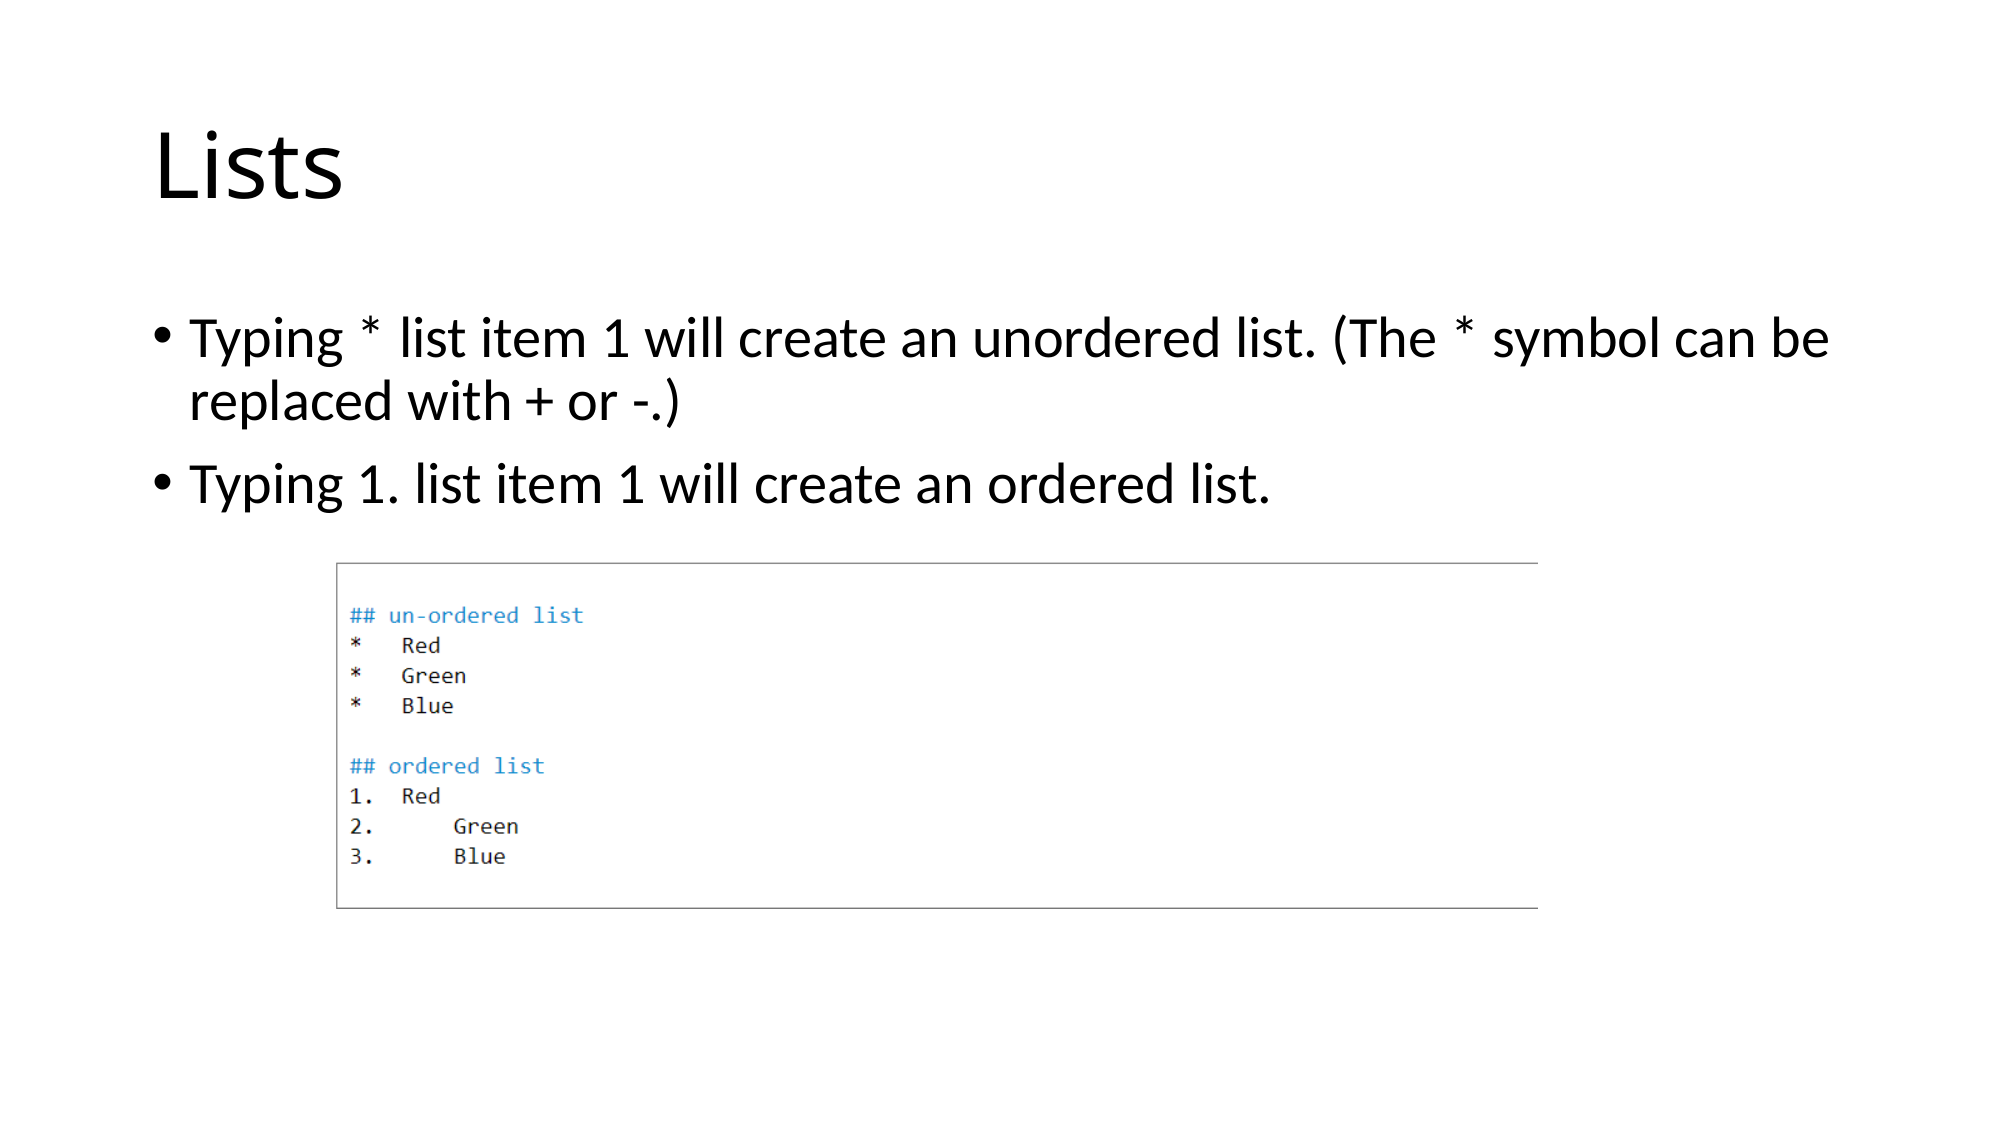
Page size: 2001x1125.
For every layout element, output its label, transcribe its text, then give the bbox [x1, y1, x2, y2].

title Lists [137, 59, 1863, 278]
list Typing * list item 1 will create an unordered list. (The * symbol can be replaced with + or -.) Typing 1. list item 1 will create an ordered list. [137, 299, 1863, 1014]
picture [325, 549, 1538, 909]
